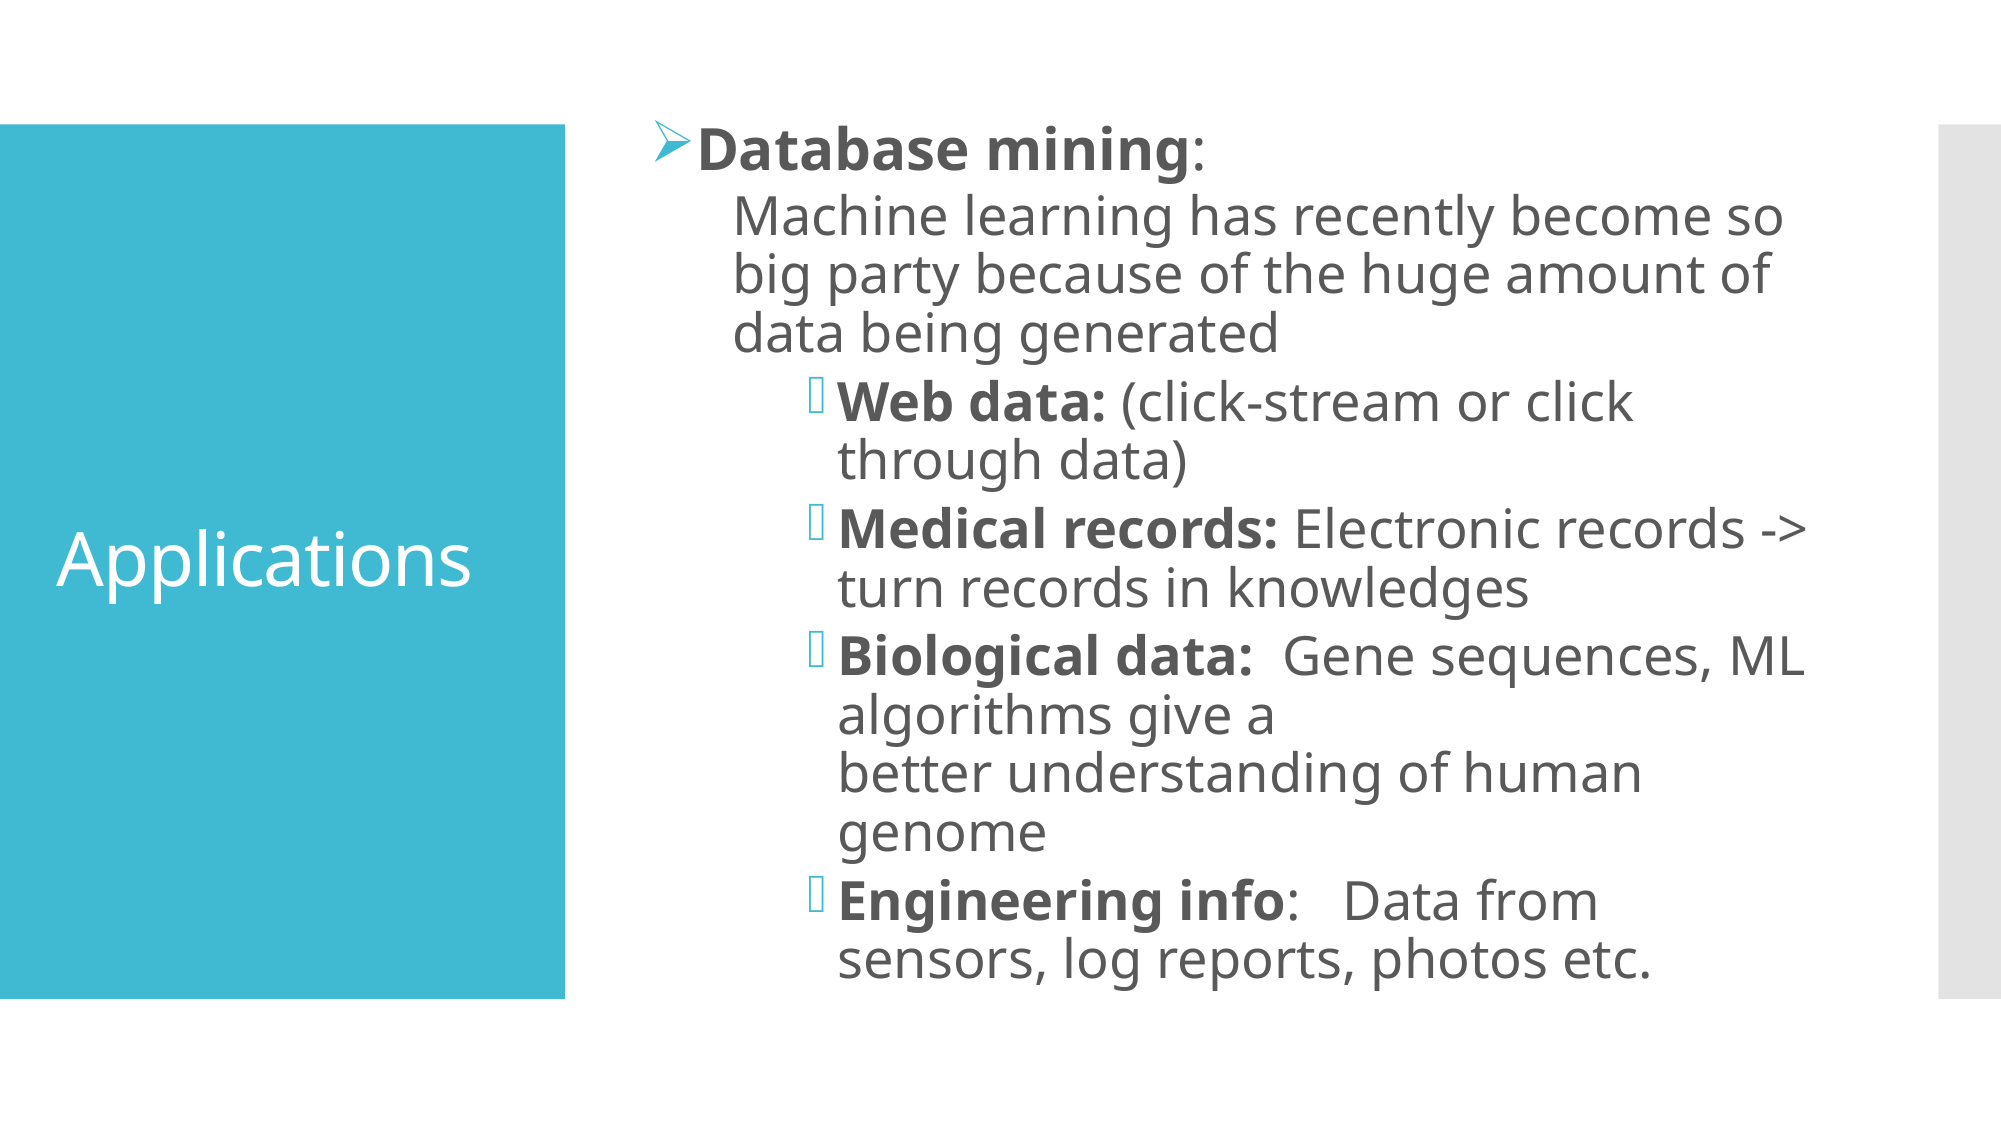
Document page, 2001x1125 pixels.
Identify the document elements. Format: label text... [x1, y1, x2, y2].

title Applications [41, 184, 525, 940]
list Database mining: Machine learning has recently become so big party because of the huge amount of data being generated Web data: (click-stream or click through data) Medical records: Electronic records -> turn records in knowledges Biological data: Gene sequences, ML algorithms give a better understanding of human genome Engineering info: Data from sensors, log reports, photos etc. [634, 43, 1835, 1068]
